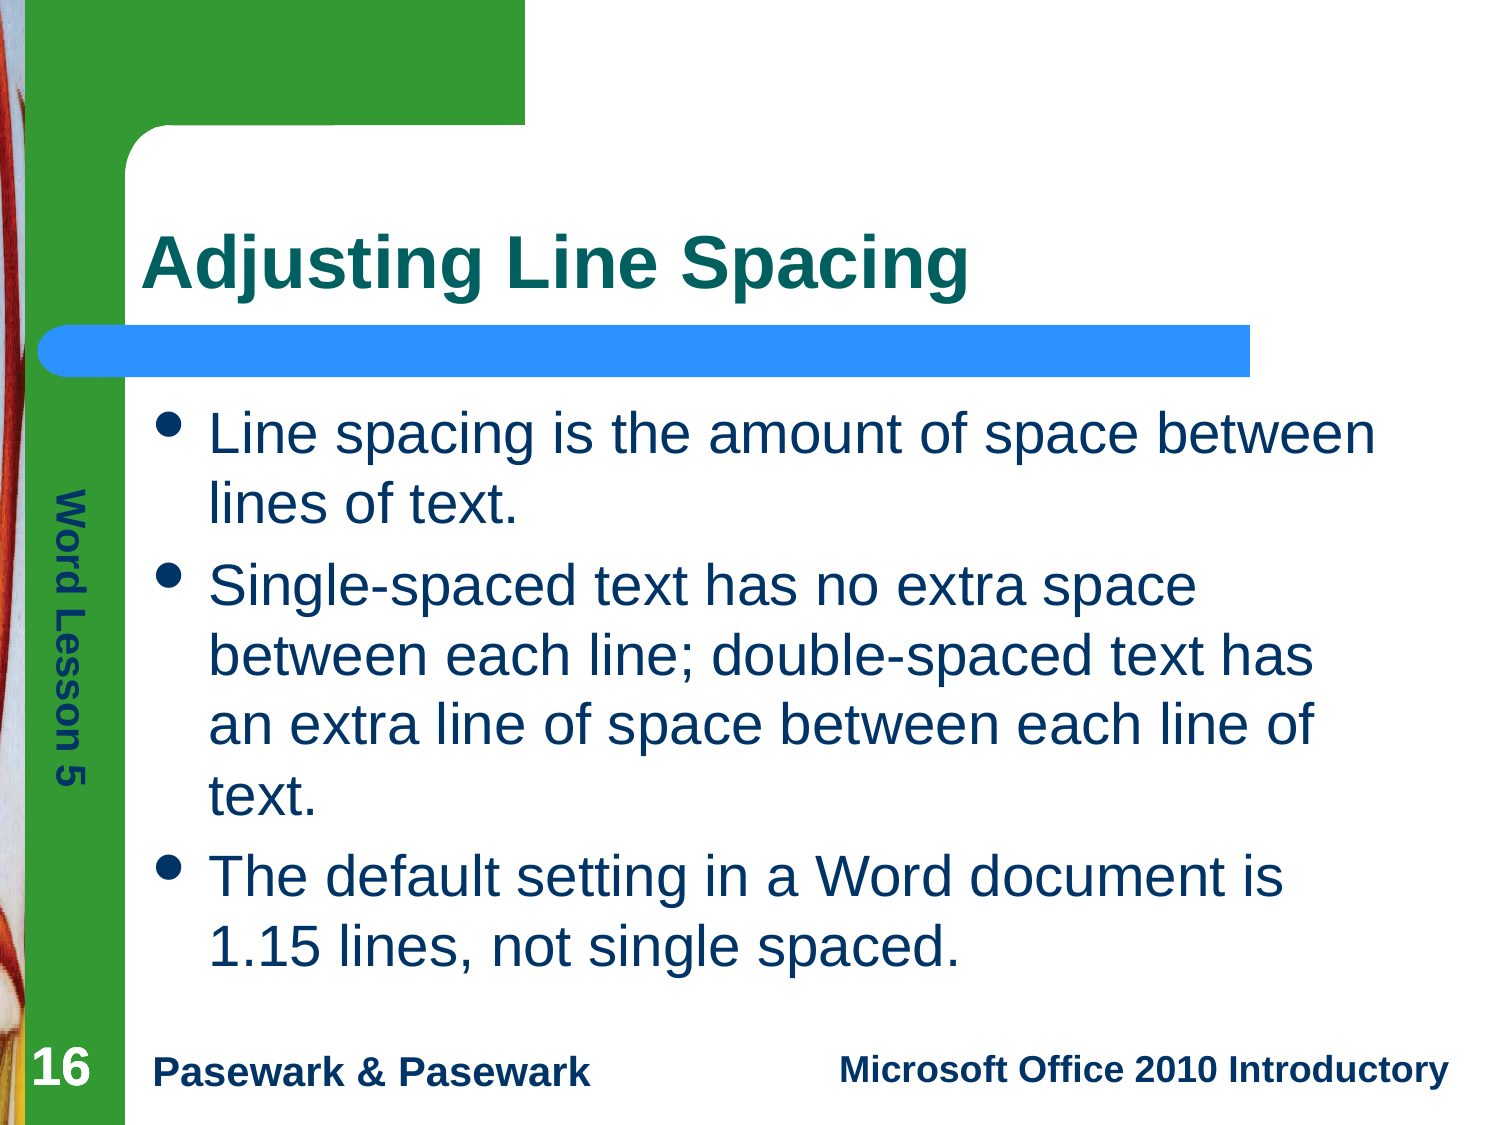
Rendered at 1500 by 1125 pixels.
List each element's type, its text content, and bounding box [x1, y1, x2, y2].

text_box 16 [13, 1023, 111, 1105]
picture [0, 0, 25, 1125]
text_box Line spacing is the amount of space between lines of text. Single-spaced text has no extra space between each line; double-spaced text has an extra line of space between each line of text. The default setting in a Word document is 1.15 lines, not single spaced. [137, 387, 1400, 1050]
title Adjusting Line Spacing [124, 124, 1463, 313]
